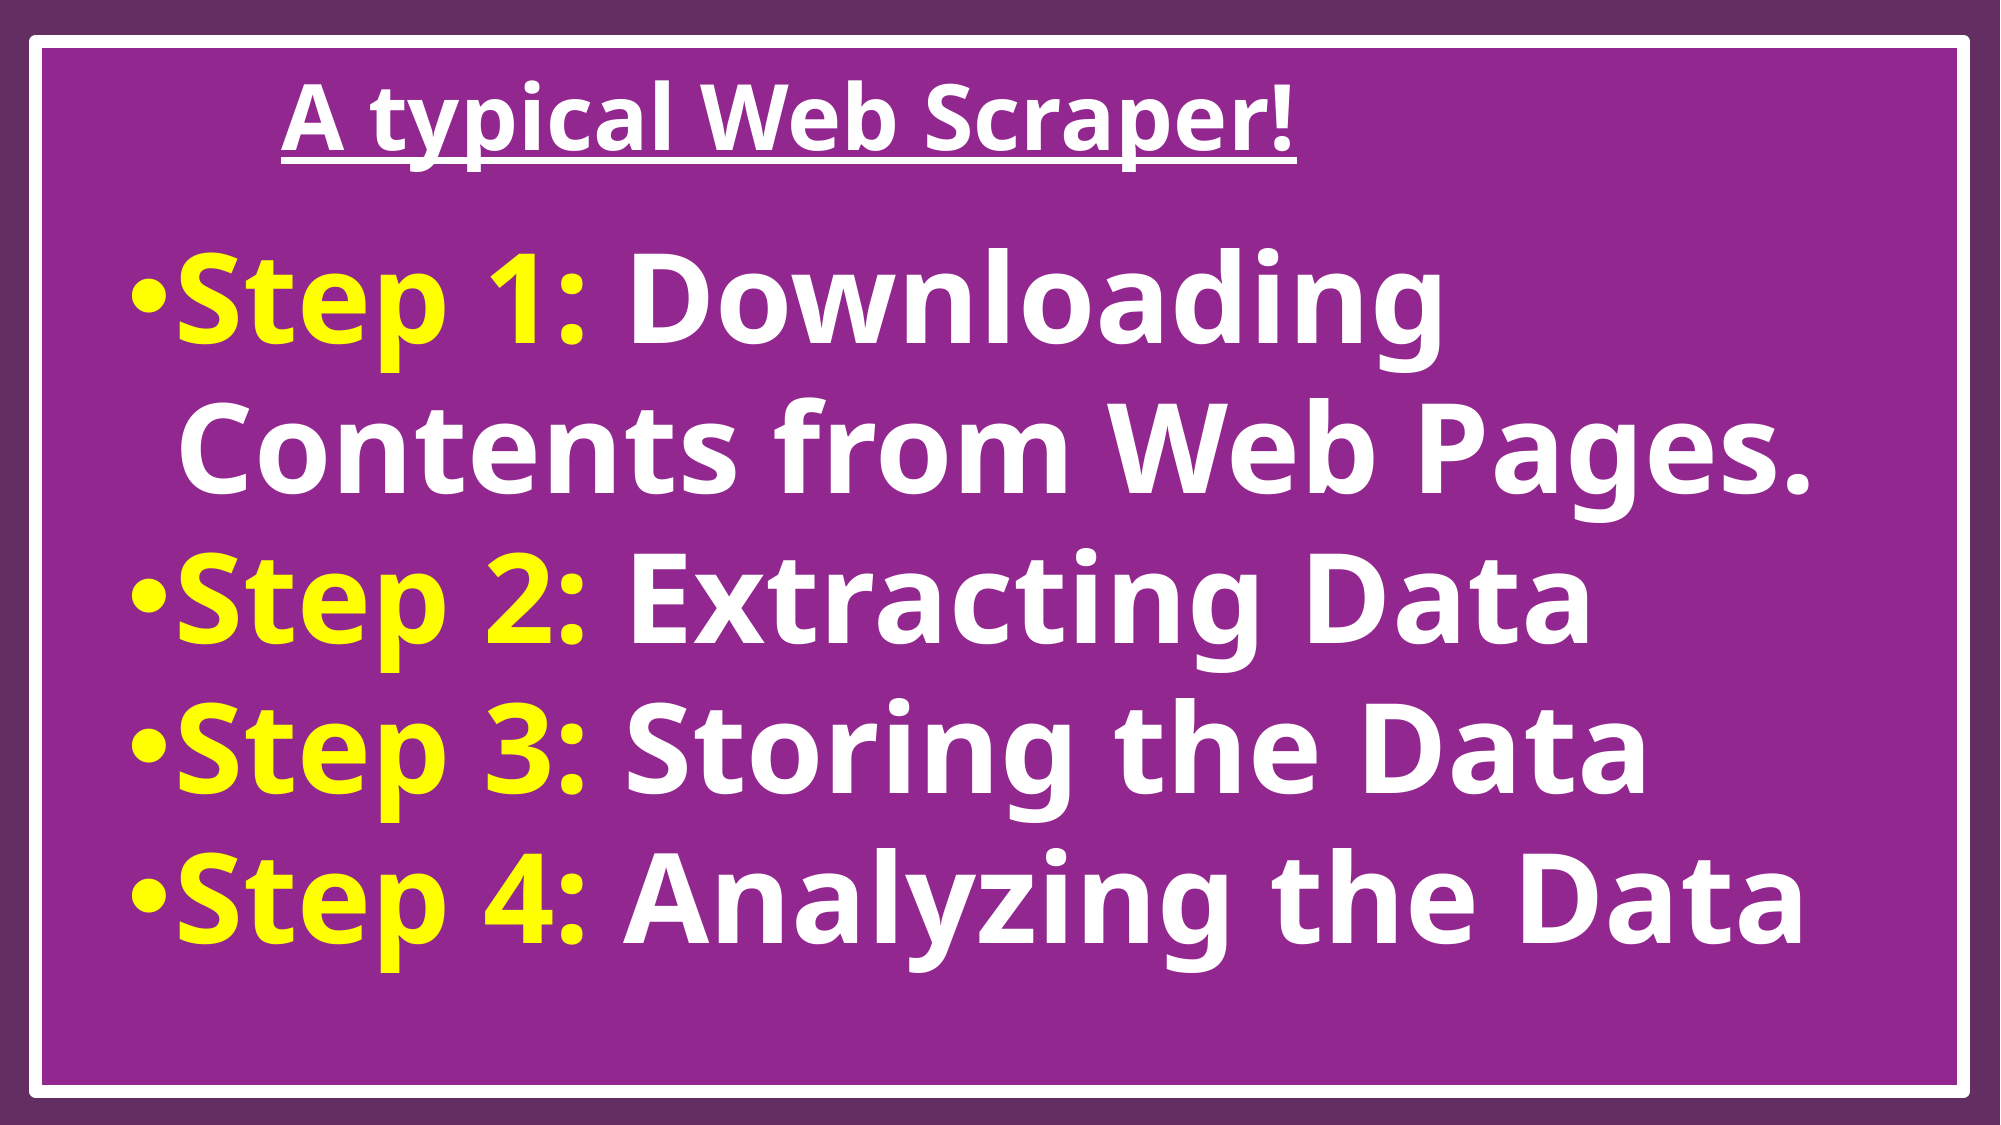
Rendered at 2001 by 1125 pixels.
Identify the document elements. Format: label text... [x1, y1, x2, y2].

text_box Step 1: Downloading Contents from Web Pages. Step 2: Extracting Data Step 3: Storing the Data Step 4: Analyzing the Data [112, 211, 1887, 977]
text_box A typical Web Scraper! [266, 51, 1514, 176]
text_box [35, 41, 1964, 1092]
